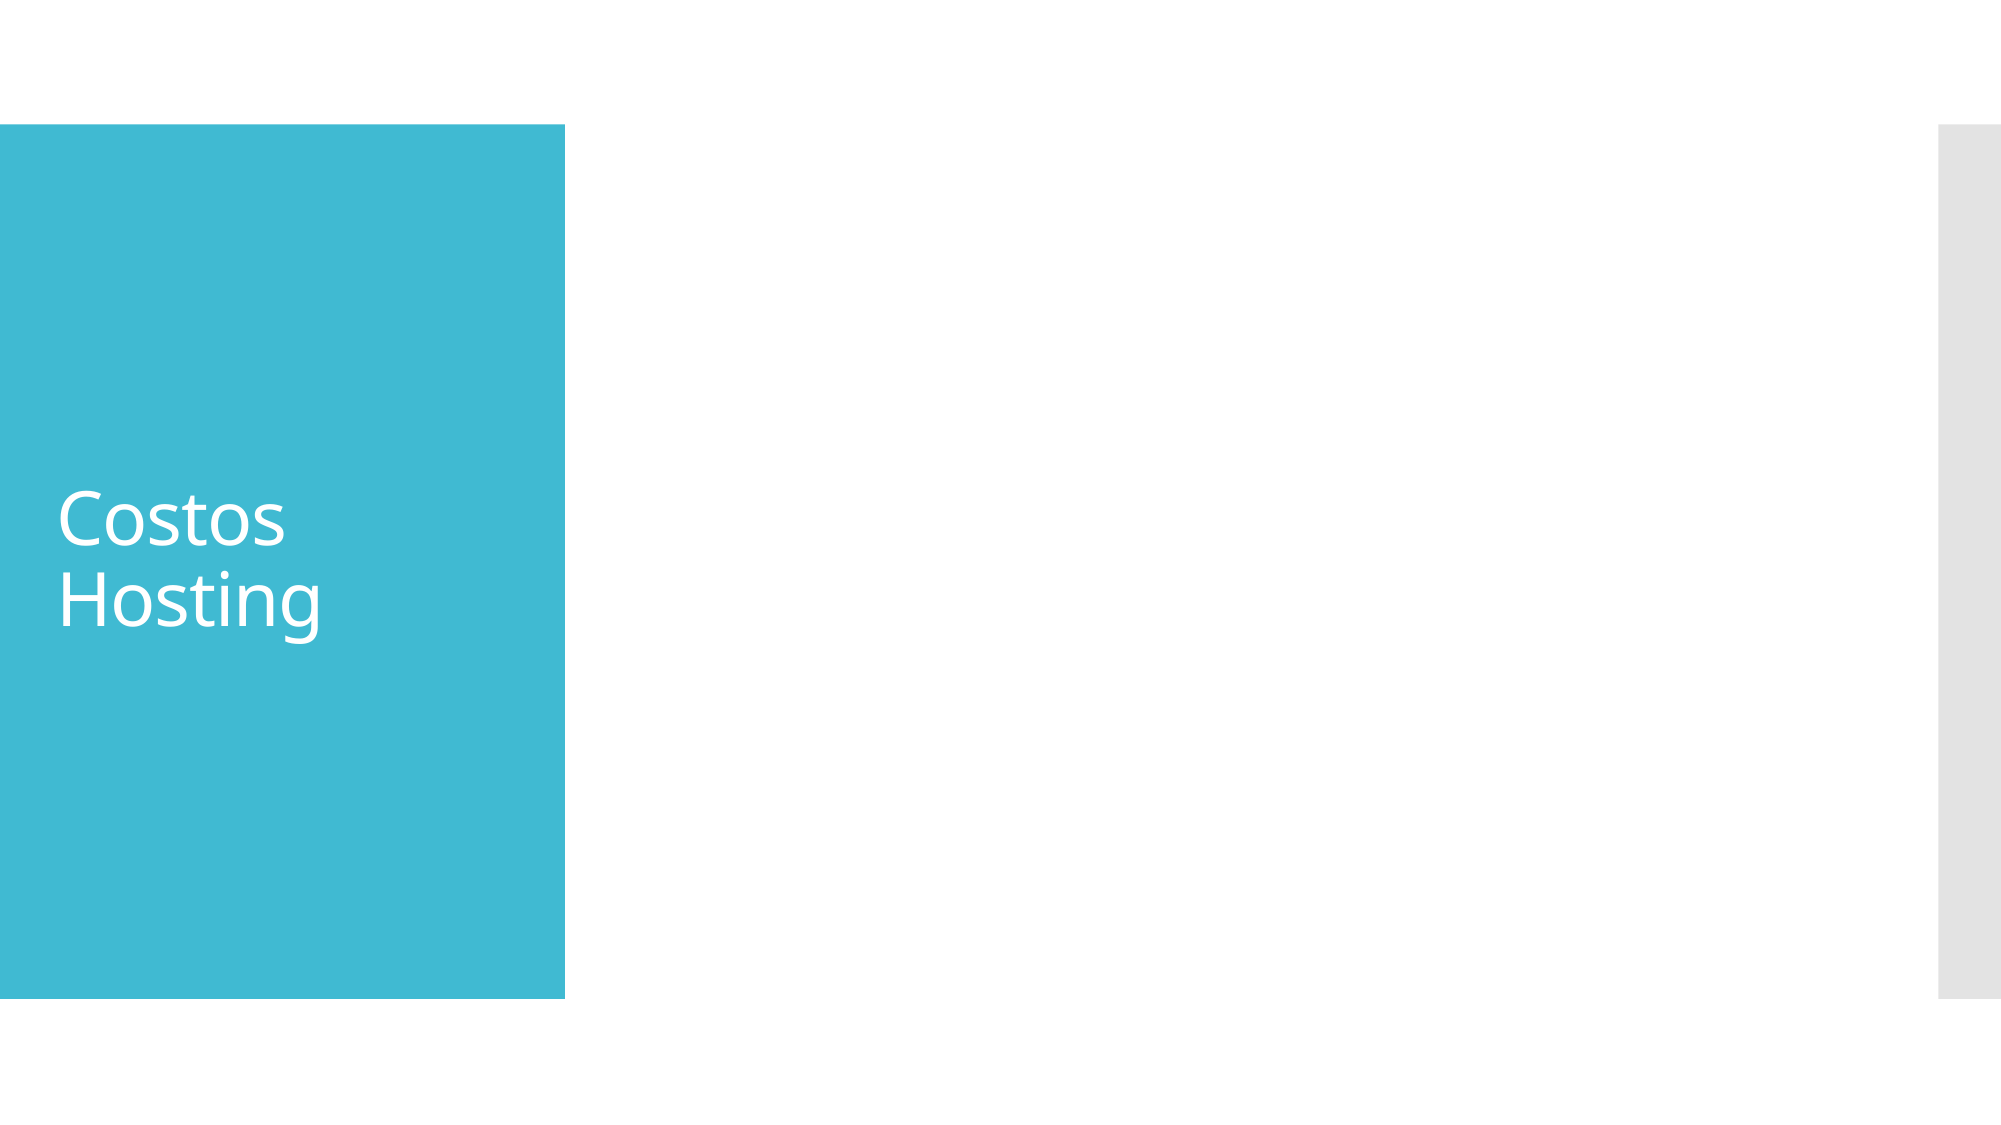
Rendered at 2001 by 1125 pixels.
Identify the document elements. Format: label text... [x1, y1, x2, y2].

title Costos Hosting [41, 184, 525, 940]
